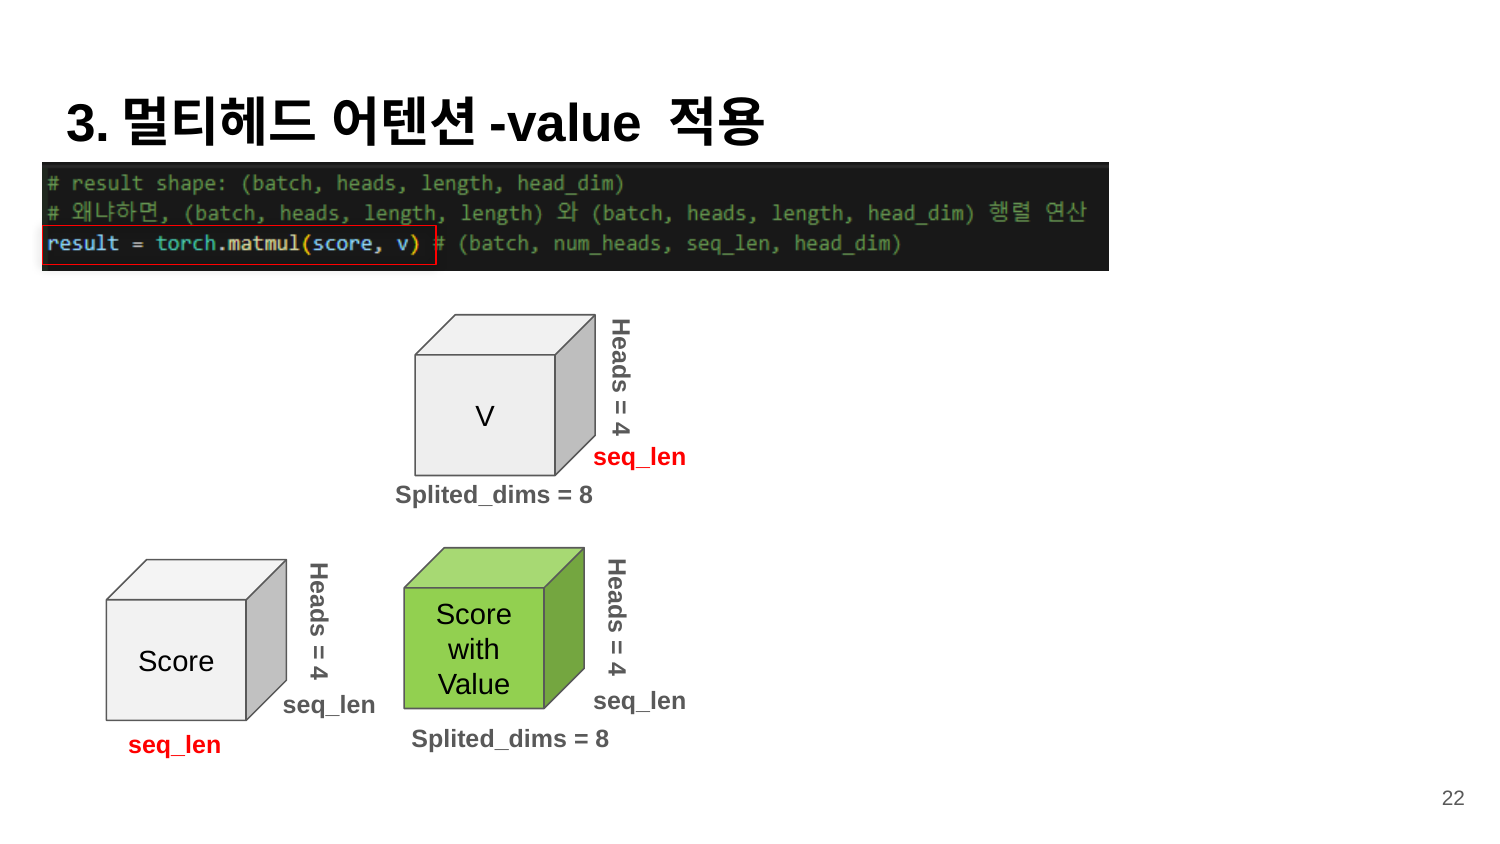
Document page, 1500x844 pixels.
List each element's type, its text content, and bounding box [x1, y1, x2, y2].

slide_number 22 [1389, 764, 1480, 830]
title 3.멀티헤드 어텐션-value 적용 [51, 72, 1449, 167]
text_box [396, 543, 728, 760]
picture [42, 162, 1109, 271]
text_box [106, 547, 417, 746]
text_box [379, 302, 728, 515]
